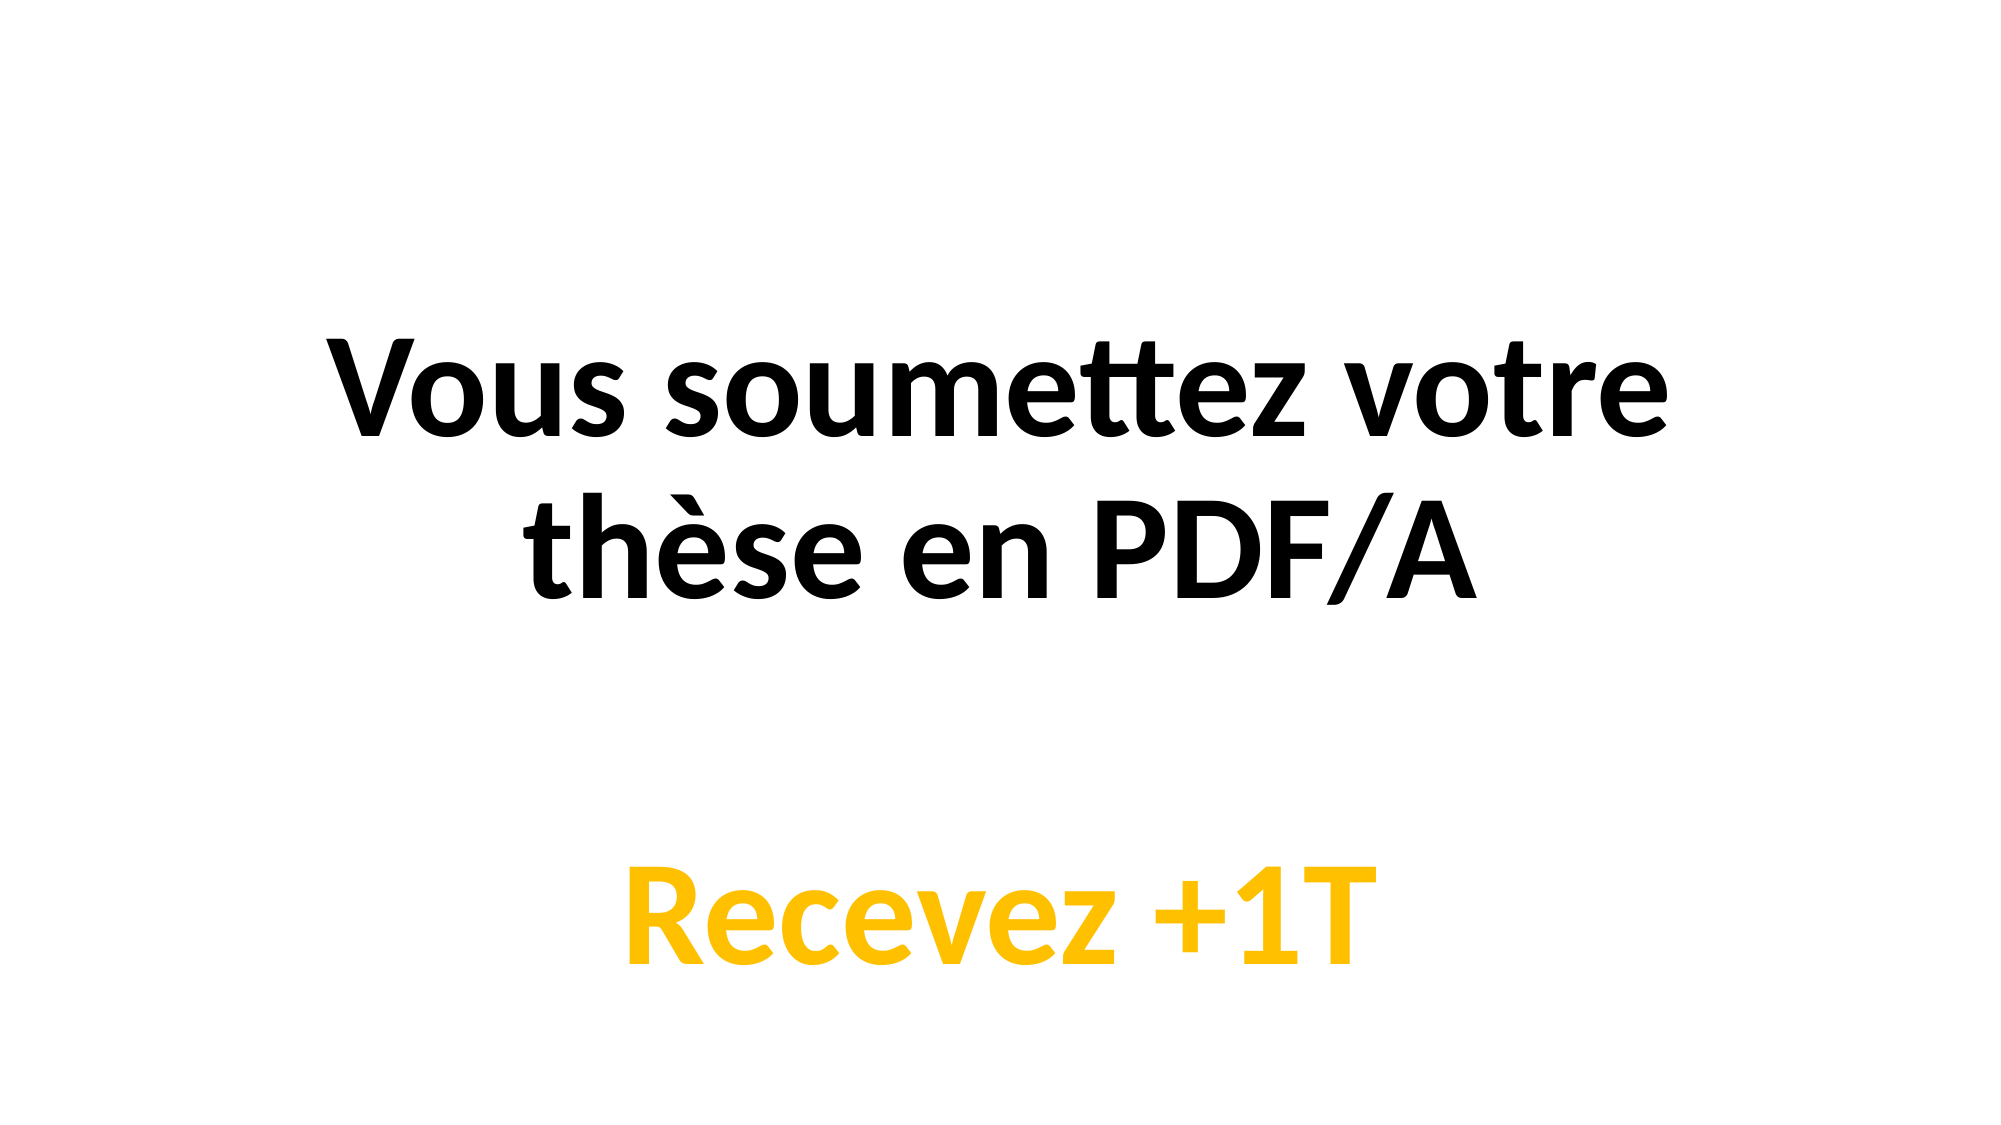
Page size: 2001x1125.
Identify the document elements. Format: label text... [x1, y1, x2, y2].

list Vous soumettez votre thèse en PDF/A Recevez +1T [137, 299, 1863, 1089]
